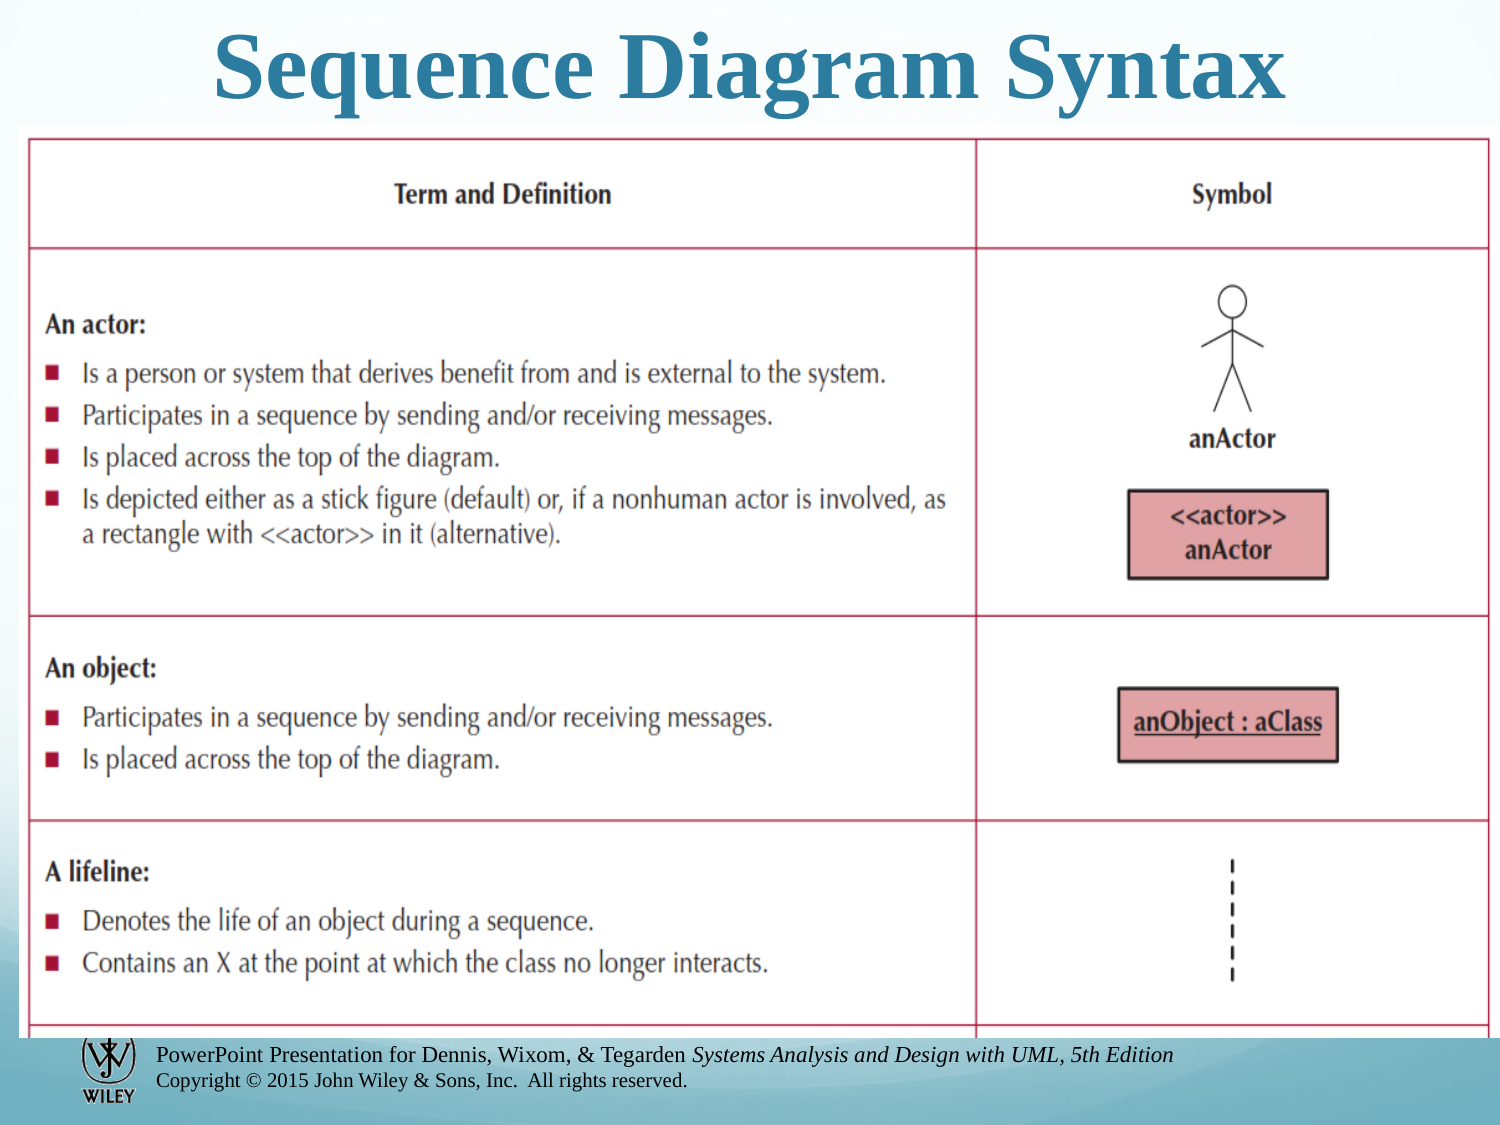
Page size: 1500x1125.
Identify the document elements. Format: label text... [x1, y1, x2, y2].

picture [18, 124, 1500, 1105]
title Sequence Diagram Syntax [89, 0, 1410, 120]
